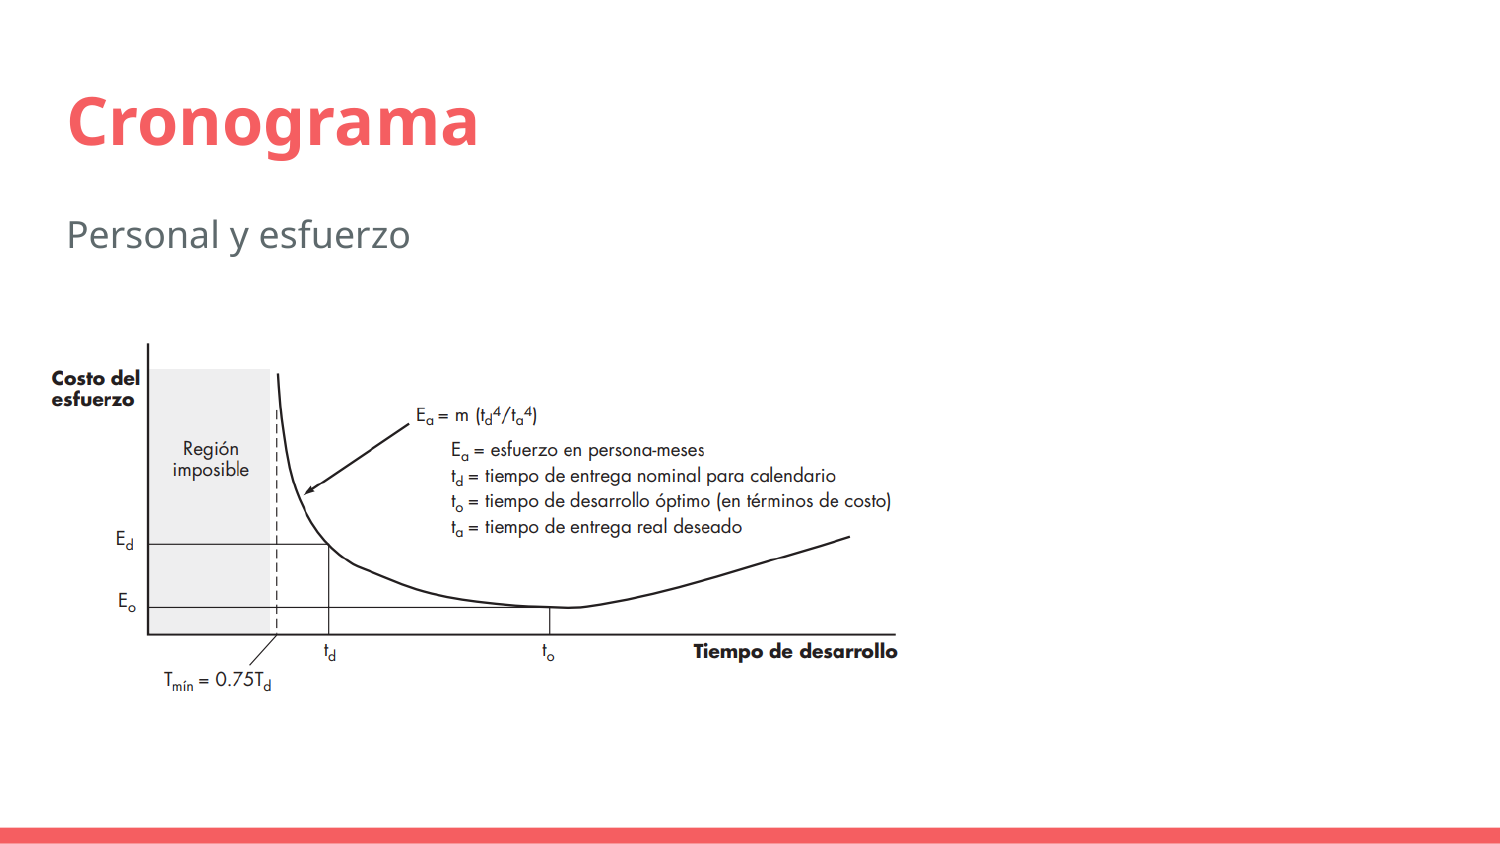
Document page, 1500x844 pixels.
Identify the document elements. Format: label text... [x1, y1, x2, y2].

picture [40, 334, 903, 708]
list Personal y esfuerzo [51, 189, 1449, 750]
title Cronograma [51, 64, 1449, 167]
